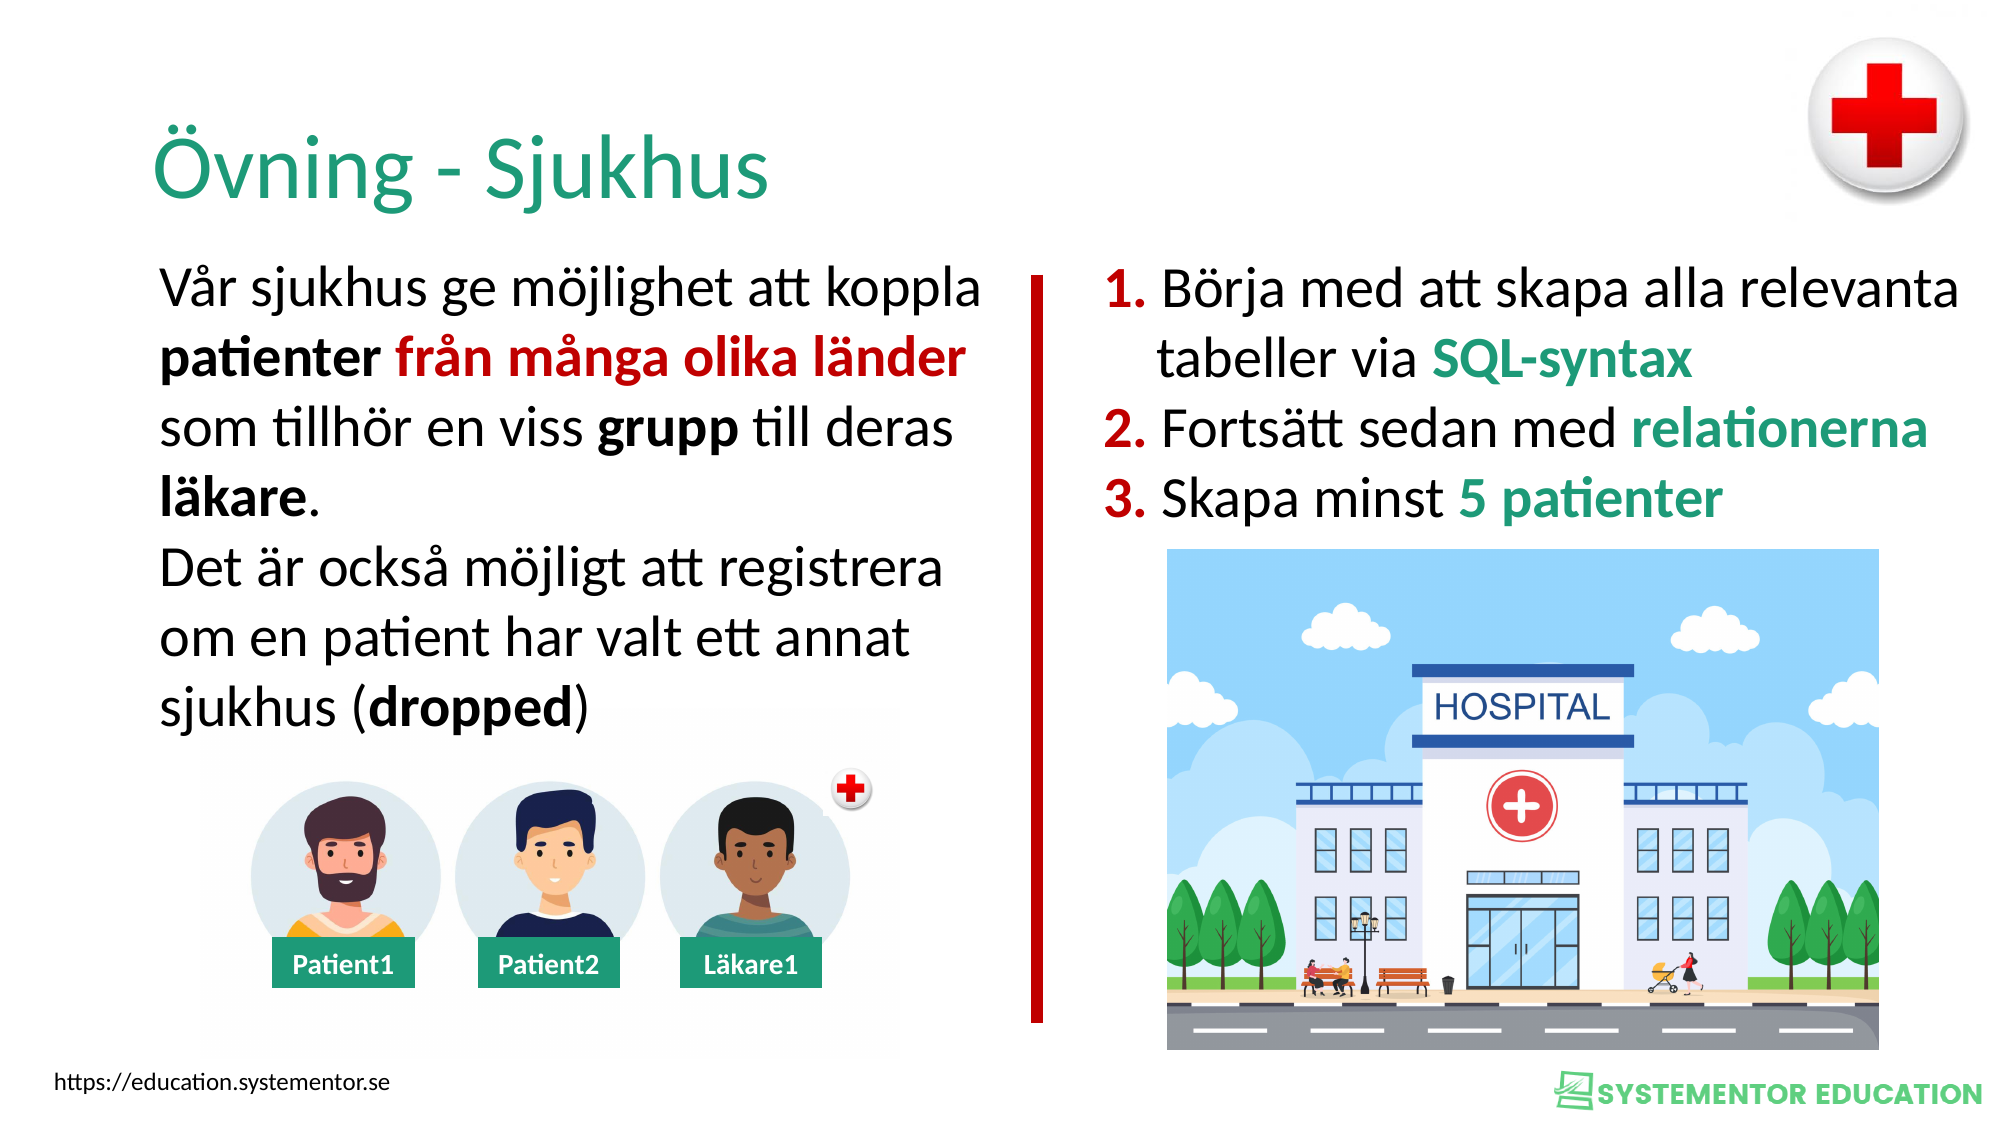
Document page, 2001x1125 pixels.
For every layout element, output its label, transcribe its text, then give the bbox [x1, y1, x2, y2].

picture [1545, 1057, 1996, 1125]
text_box https://education.systementor.se [38, 1058, 625, 1104]
picture [200, 708, 900, 1059]
picture [1167, 548, 1880, 1051]
picture [1778, 3, 1997, 222]
text_box 1. Börja med att skapa alla relevanta tabeller via SQL-syntax 2. Fortsätt sedan med relationerna 3. Skapa minst 5 patienter [1083, 239, 1994, 550]
text_box Vår sjukhus ge möjlighet att koppla patienter från många olika länder som tillhör en viss grupp till deras läkare. Det är också möjligt att registrera om en patient har valt ett annat sjukhus (dropped) [139, 278, 1031, 765]
text_box Övning - Sjukhus [137, 59, 1863, 278]
